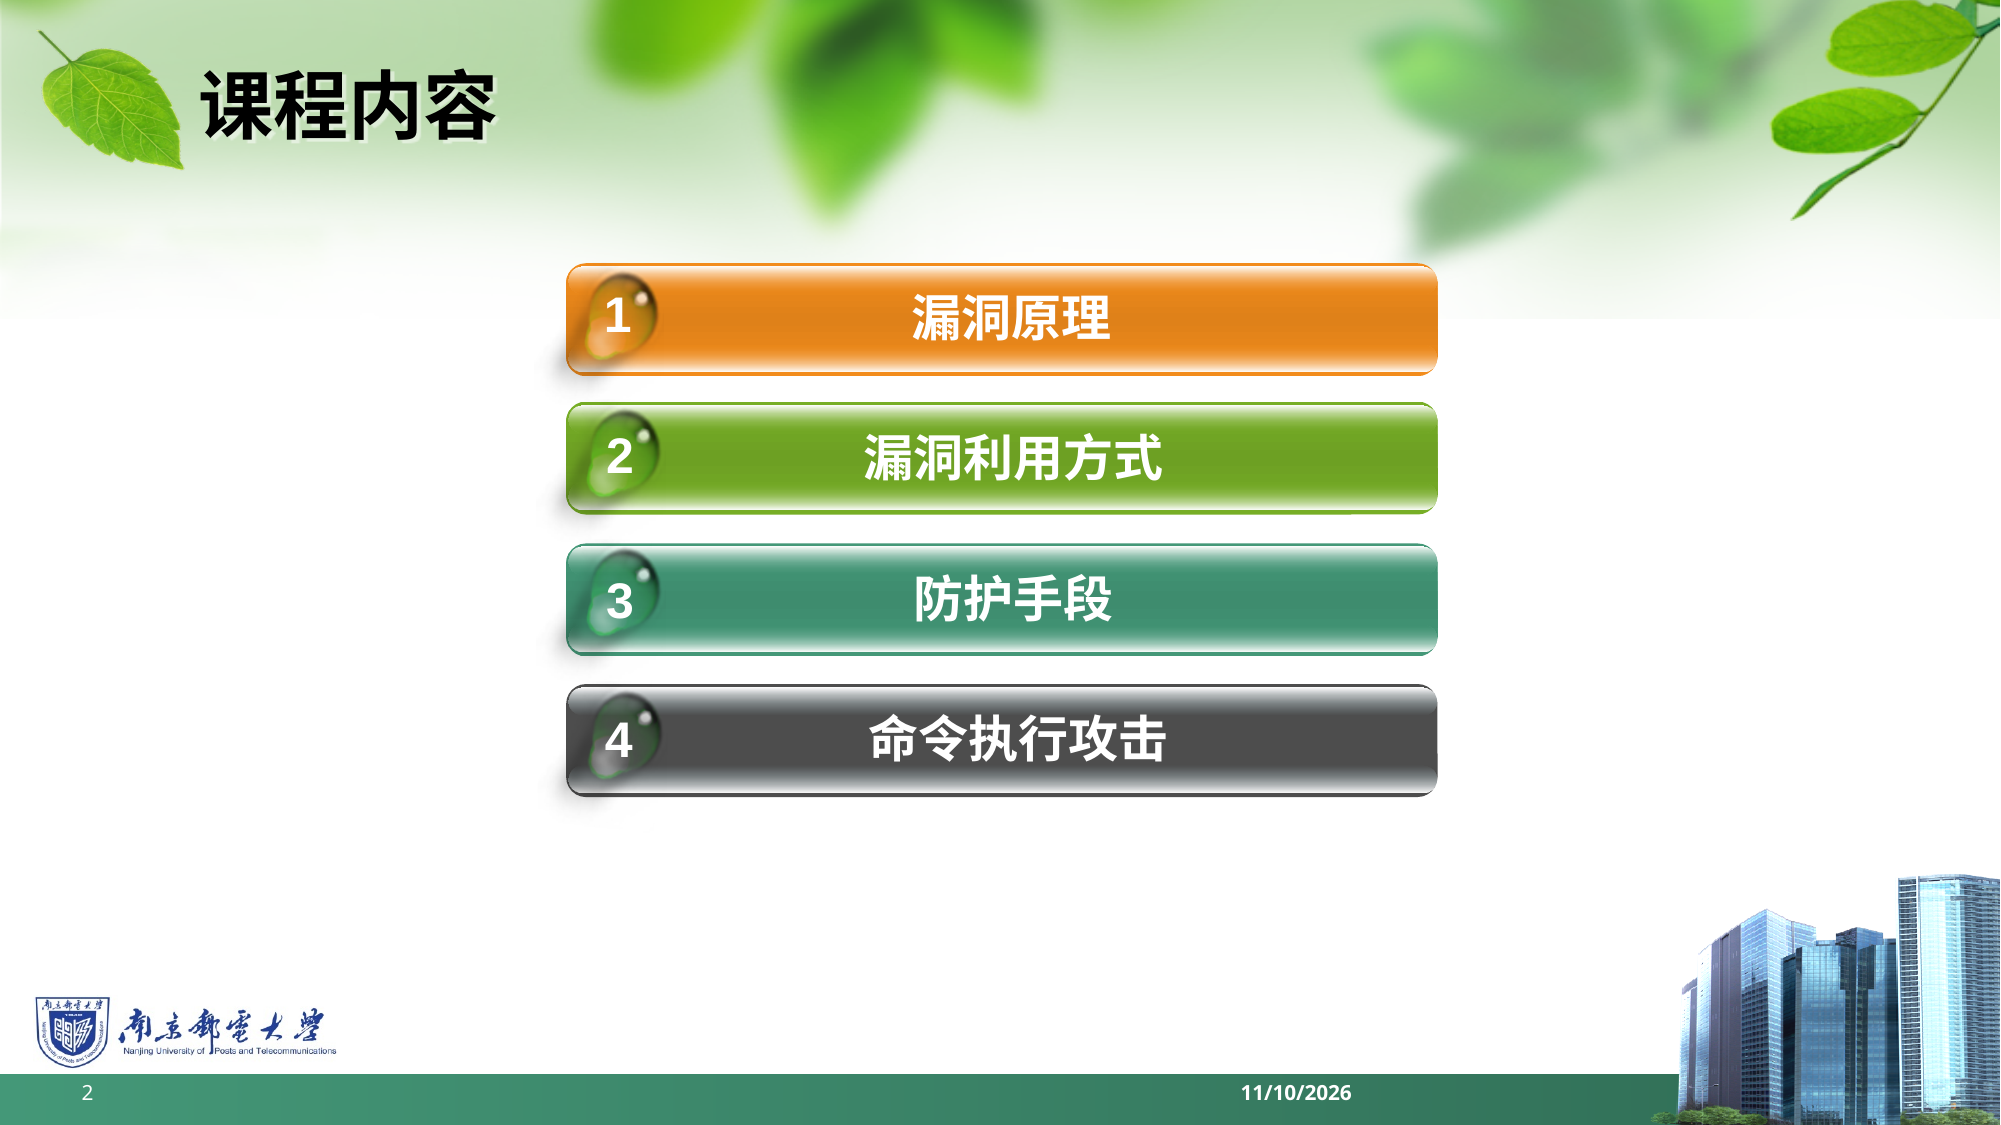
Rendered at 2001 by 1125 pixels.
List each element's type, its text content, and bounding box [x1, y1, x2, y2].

picture [0, 0, 2000, 838]
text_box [665, 262, 1438, 377]
title 课程内容 [183, 57, 1767, 150]
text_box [669, 401, 1438, 515]
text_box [671, 683, 1438, 798]
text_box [670, 543, 1438, 657]
picture [33, 995, 338, 1070]
slide_number 2 [66, 1072, 184, 1113]
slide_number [900, 1072, 1367, 1113]
